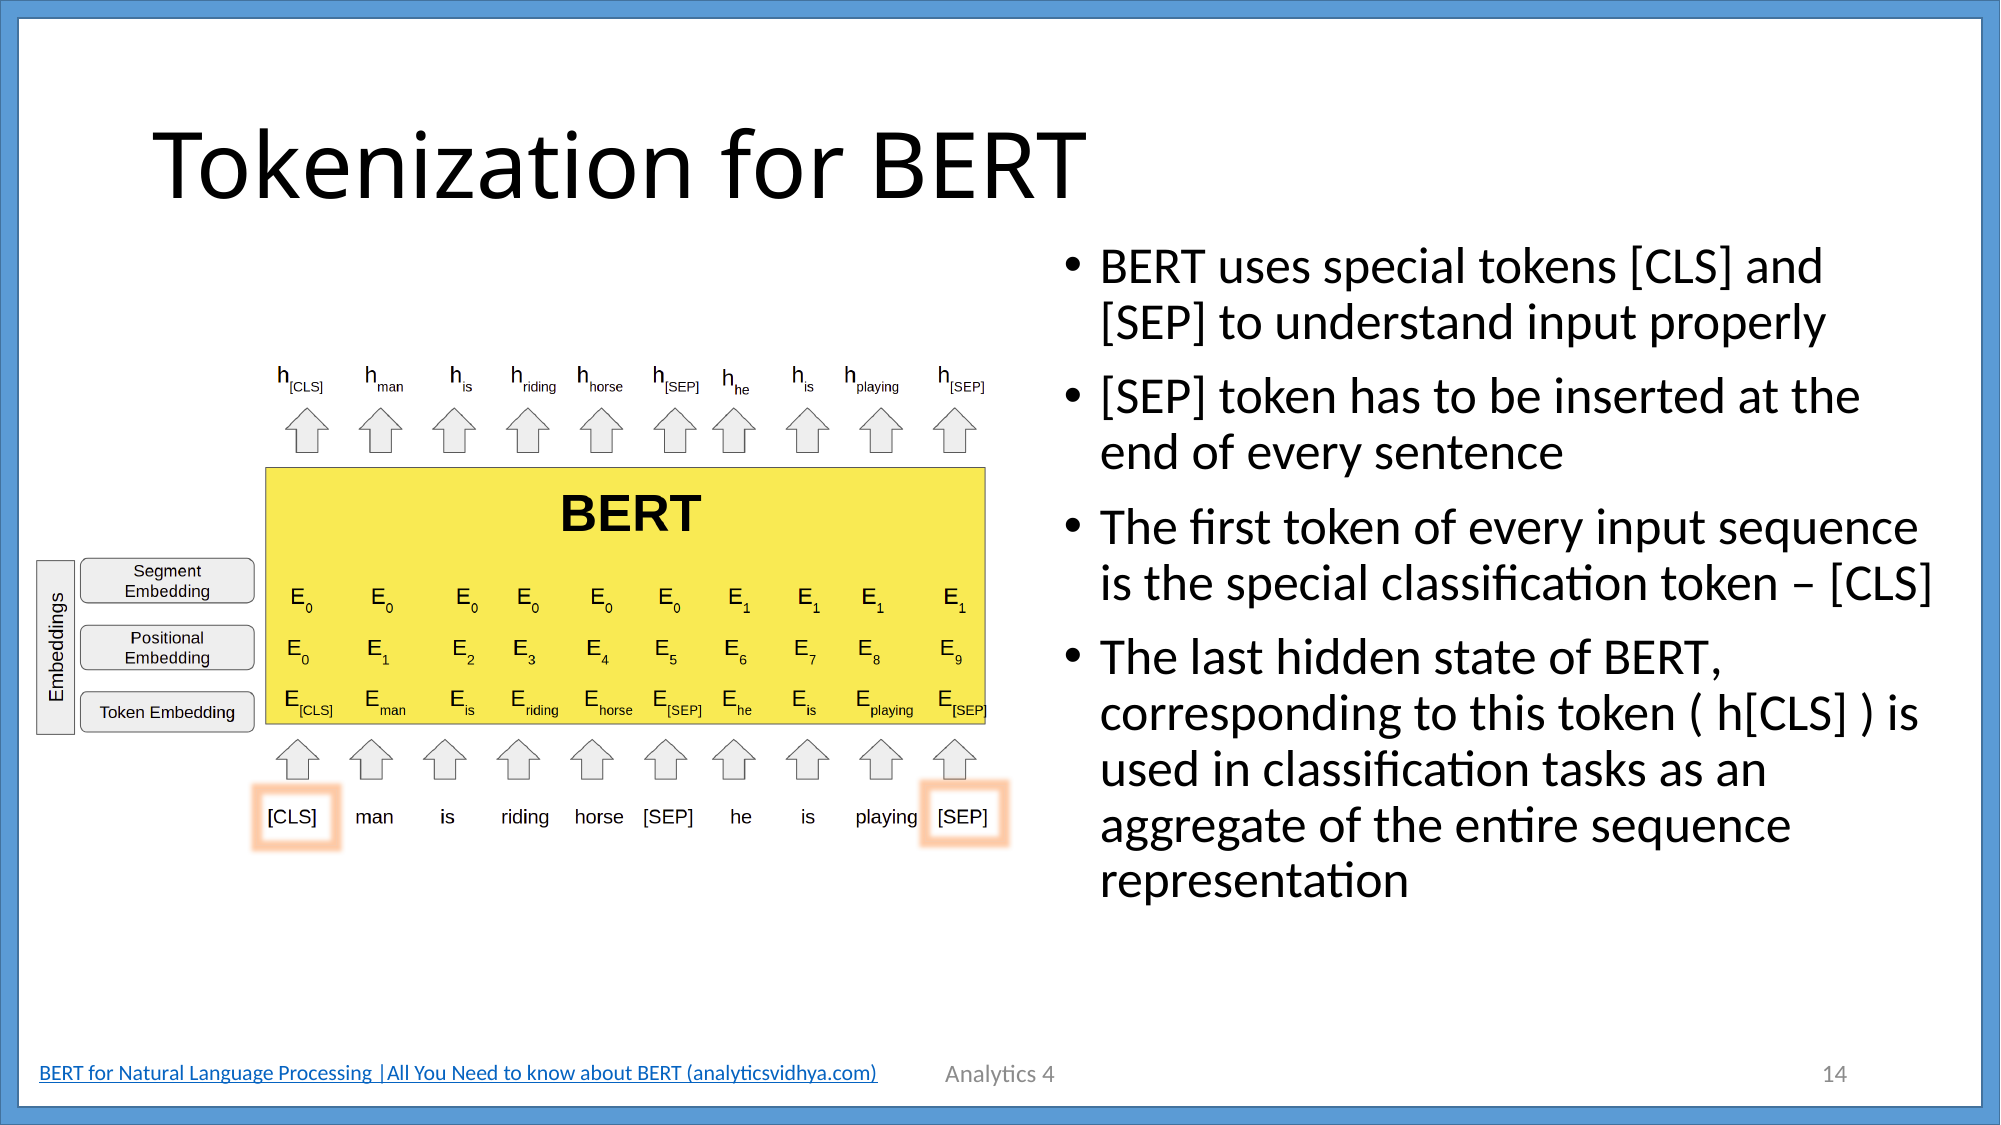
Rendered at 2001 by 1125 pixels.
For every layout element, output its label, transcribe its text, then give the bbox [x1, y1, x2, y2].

text_box [1000, 784, 1005, 843]
list BERT uses special tokens [CLS] and [SEP] to understand input properly [SEP] token has to be inserted at the end of every sentence The first token of every input sequence is the special classification token – [CLS] The last hidden state of BERT, corresponding to this token ( h[CLS] ) is used in classification tasks as an aggregate of the entire sequence representation [1048, 231, 1952, 968]
slide_number 14 [1412, 1042, 1863, 1103]
title Tokenization for BERT [137, 59, 1863, 278]
picture [32, 353, 1000, 846]
text_box BERT for Natural Language Processing |All You Need to know about BERT (analyticsvidhya.com) [24, 1051, 662, 1093]
footer Analytics 4 [662, 1042, 1338, 1103]
text_box [0, 0, 2000, 1125]
